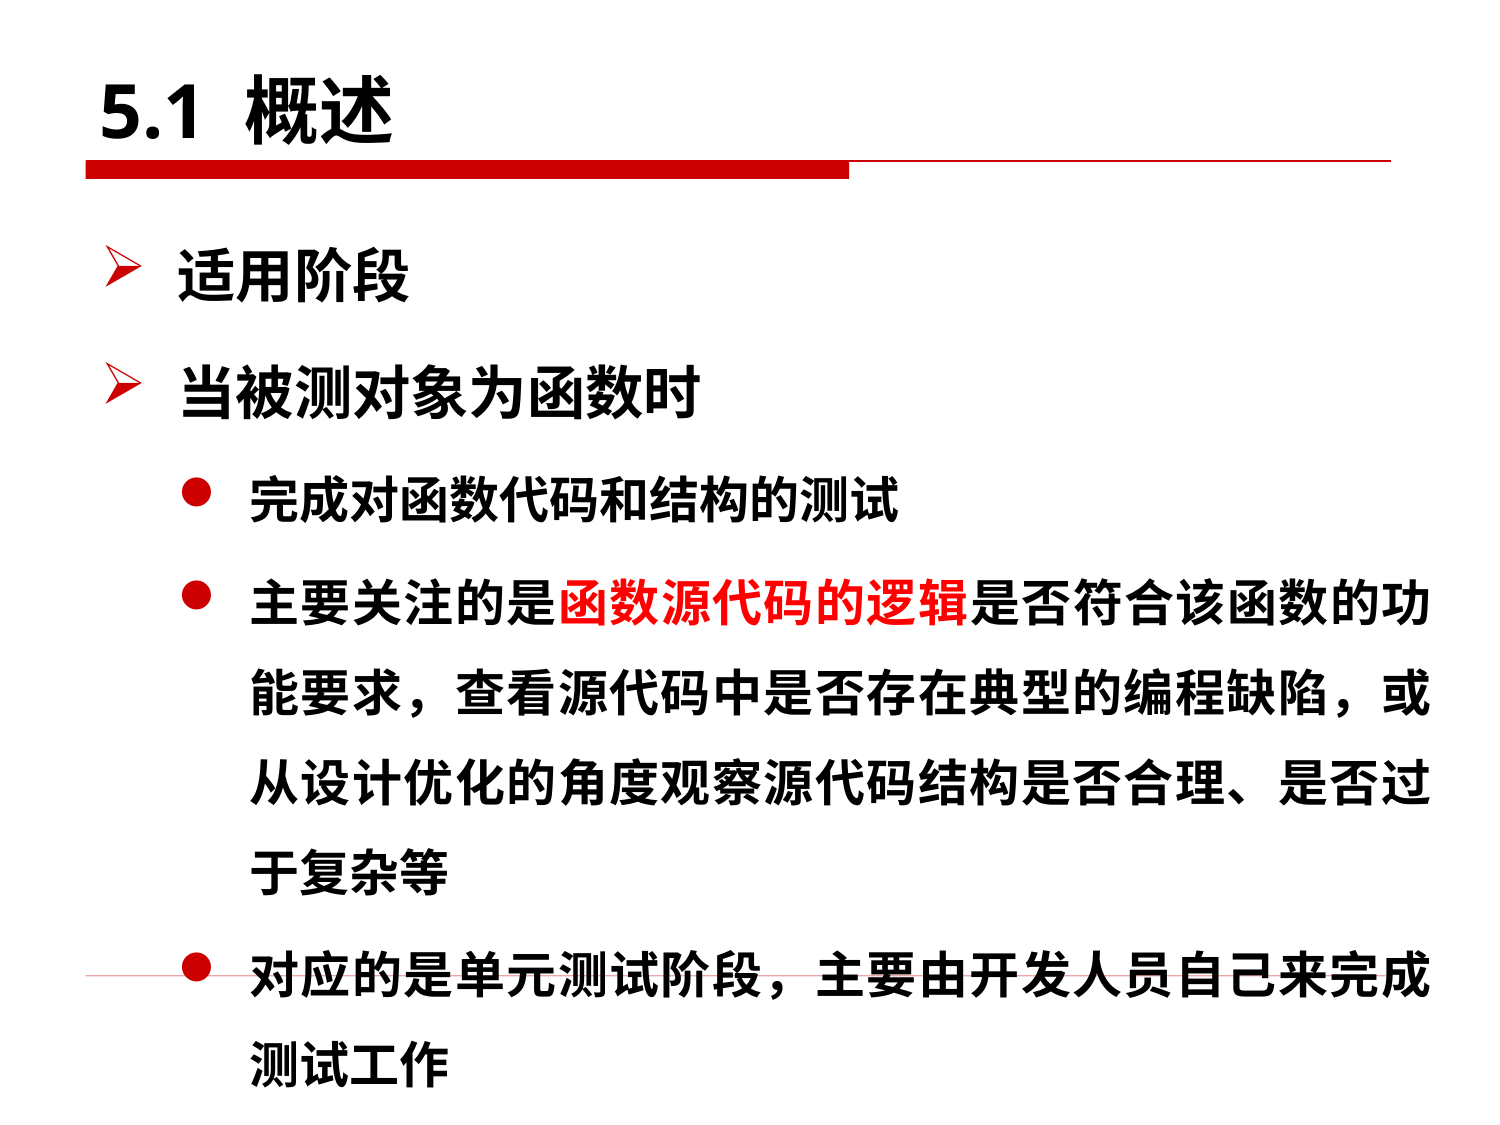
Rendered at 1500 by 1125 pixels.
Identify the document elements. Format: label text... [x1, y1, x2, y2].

title 5.1 概述 [84, 42, 1397, 161]
list 适用阶段 当被测对象为函数时 完成对函数代码和结构的测试 主要关注的是函数源代码的逻辑是否符合该函数的功能要求，查看源代码中是否存在典型的编程缺陷，或从设计优化的角度观察源代码结构是否合理、是否过于复杂等 对应的是单元测试阶段，主要由开发人员自己来完成测试工作 [85, 196, 1447, 897]
